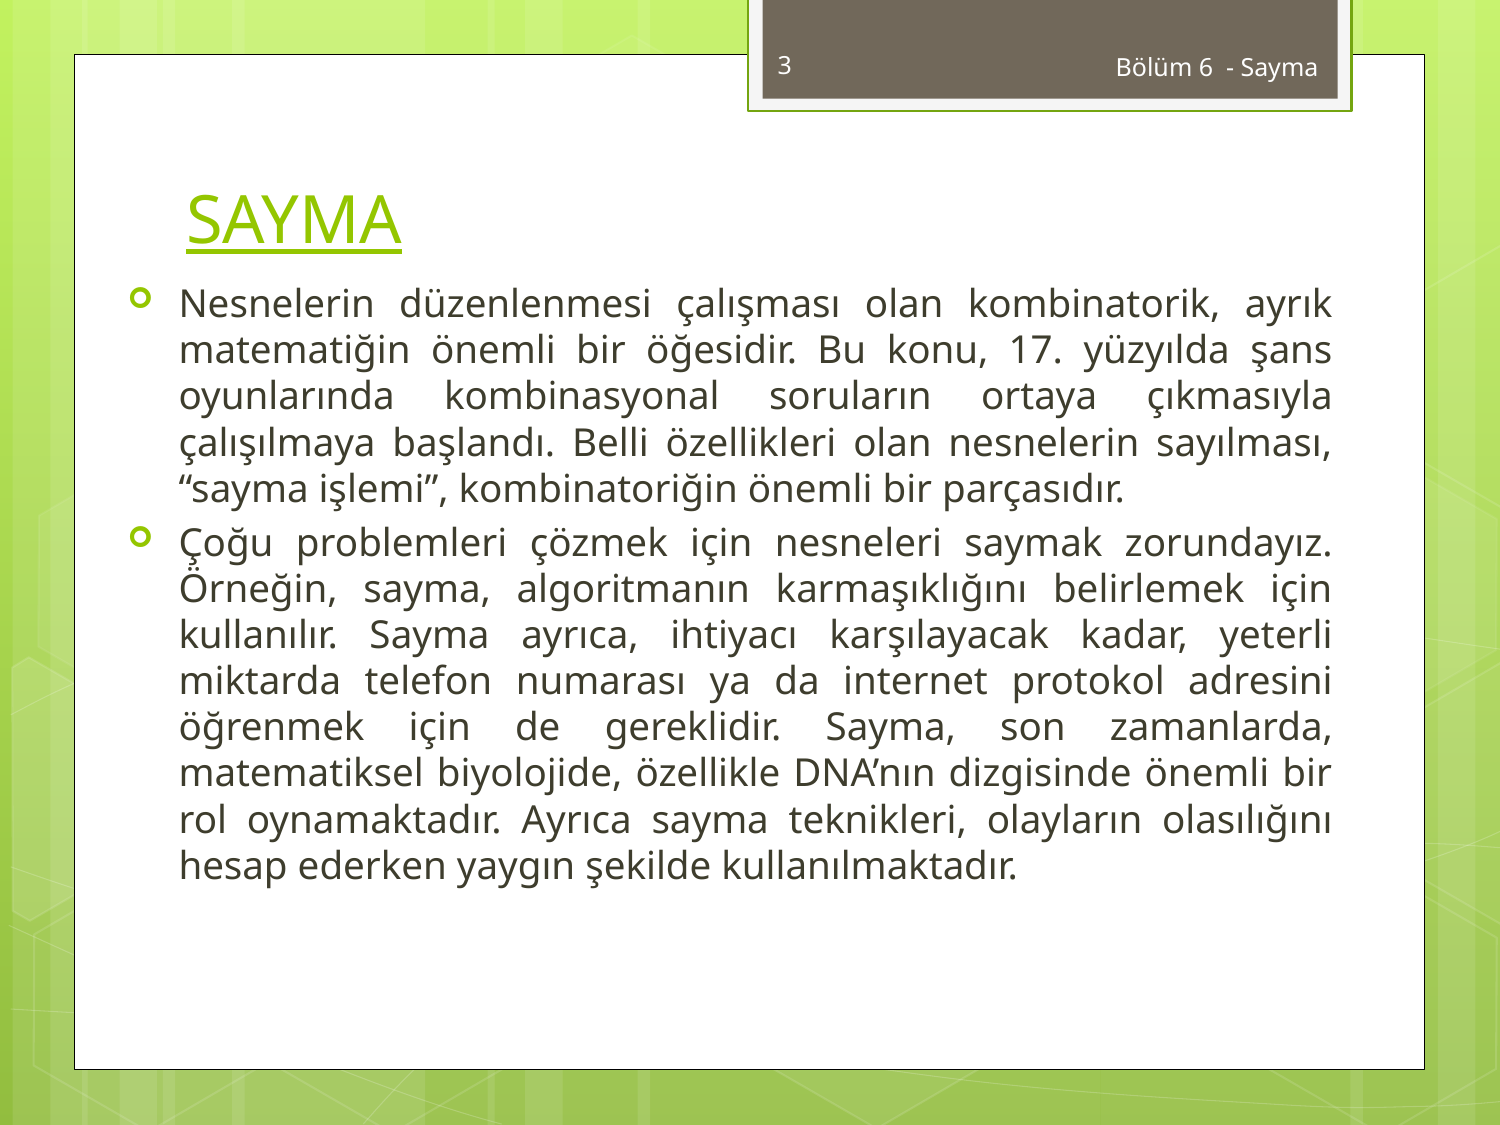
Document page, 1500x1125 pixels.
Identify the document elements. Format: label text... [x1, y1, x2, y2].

title SAYMA [171, 168, 1324, 265]
slide_number Bölüm 6 - Sayma [982, 36, 1334, 97]
slide_number 3 [762, 36, 982, 97]
list Nesnelerin düzenlenmesi çalışması olan kombinatorik, ayrık matematiğin önemli bir öğesidir. Bu konu, 17. yüzyılda şans oyunlarında kombinasyonal soruların ortaya çıkmasıyla çalışılmaya başlandı. Belli özellikleri olan nesnelerin sayılması, “sayma işlemi”, kombinatoriğin önemli bir parçasıdır. Çoğu problemleri çözmek için nesneleri saymak zorundayız. Örneğin, sayma, algoritmanın karmaşıklığını belirlemek için kullanılır. Sayma ayrıca, ihtiyacı karşılayacak kadar, yeterli miktarda telefon numarası ya da internet protokol adresini öğrenmek için de gereklidir. Sayma, son zamanlarda, matematiksel biyolojide, özellikle DNA’nın dizgisinde önemli bir rol oynamaktadır. Ayrıca sayma teknikleri, olayların olasılığını hesap ederken yaygın şekilde kullanılmaktadır. [112, 271, 1349, 957]
